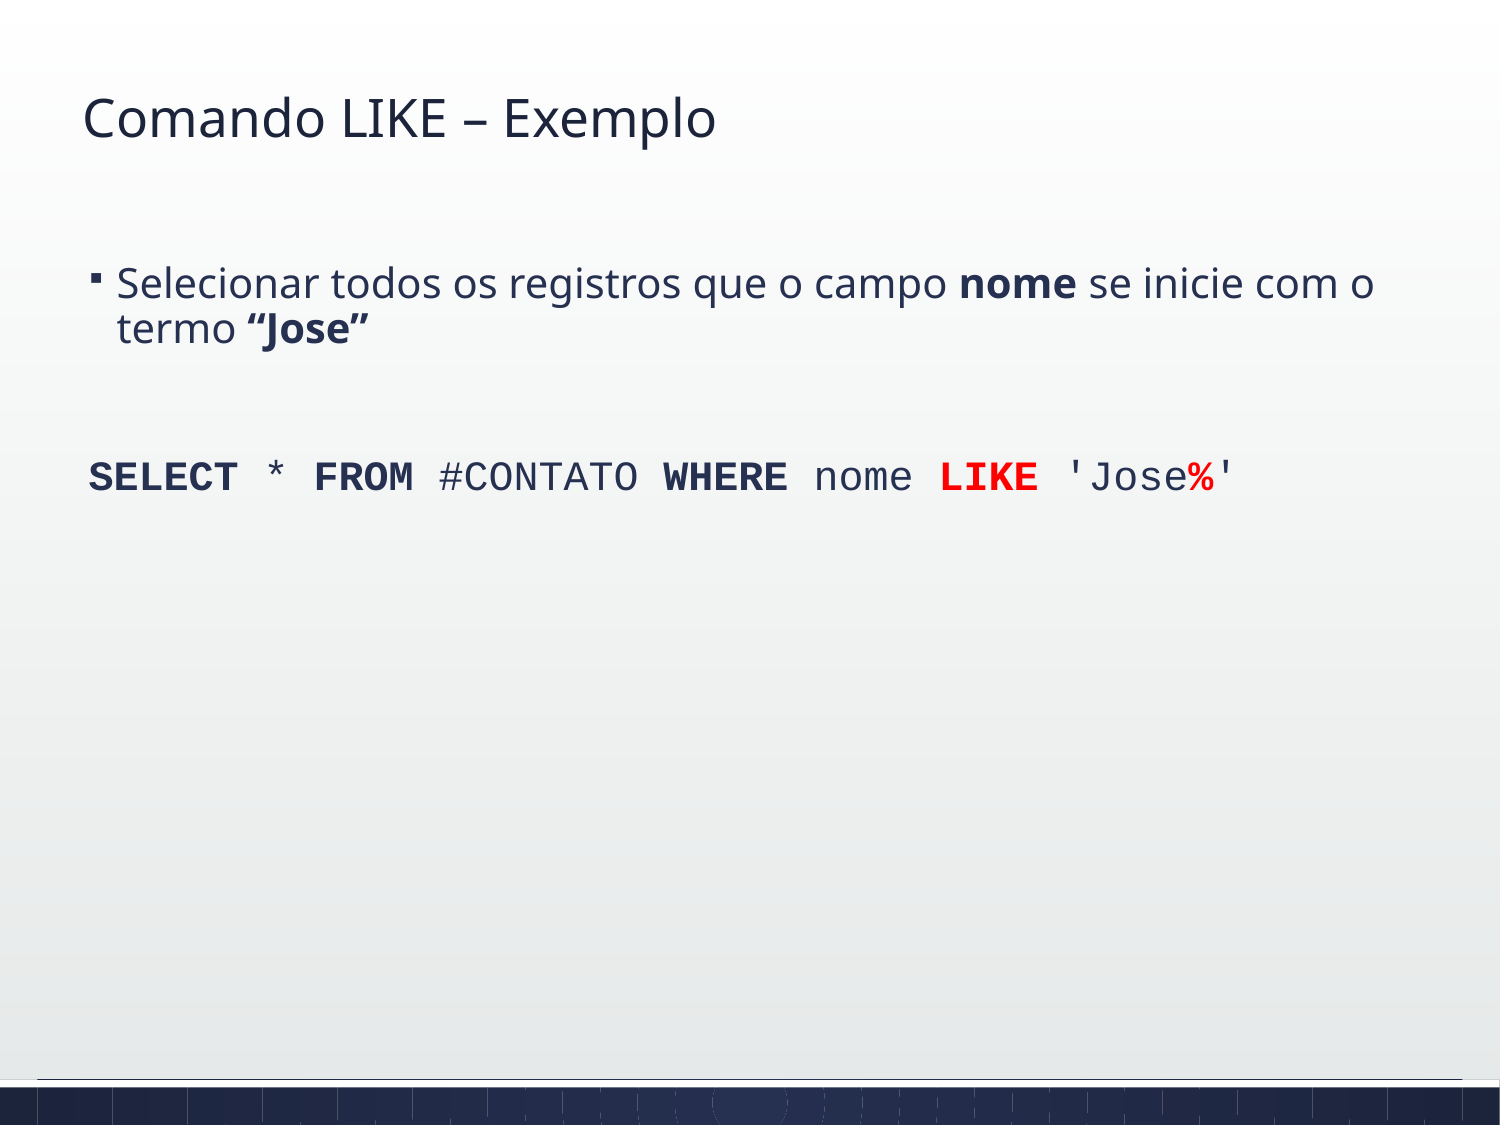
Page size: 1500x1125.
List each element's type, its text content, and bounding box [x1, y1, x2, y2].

list Selecionar todos os registros que o campo nome se inicie com o termo “Jose” SELECT * FROM #CONTATO WHERE nome LIKE 'Jose%' [67, 255, 1433, 1059]
title Comando LIKE – Exemplo [67, 19, 1433, 222]
